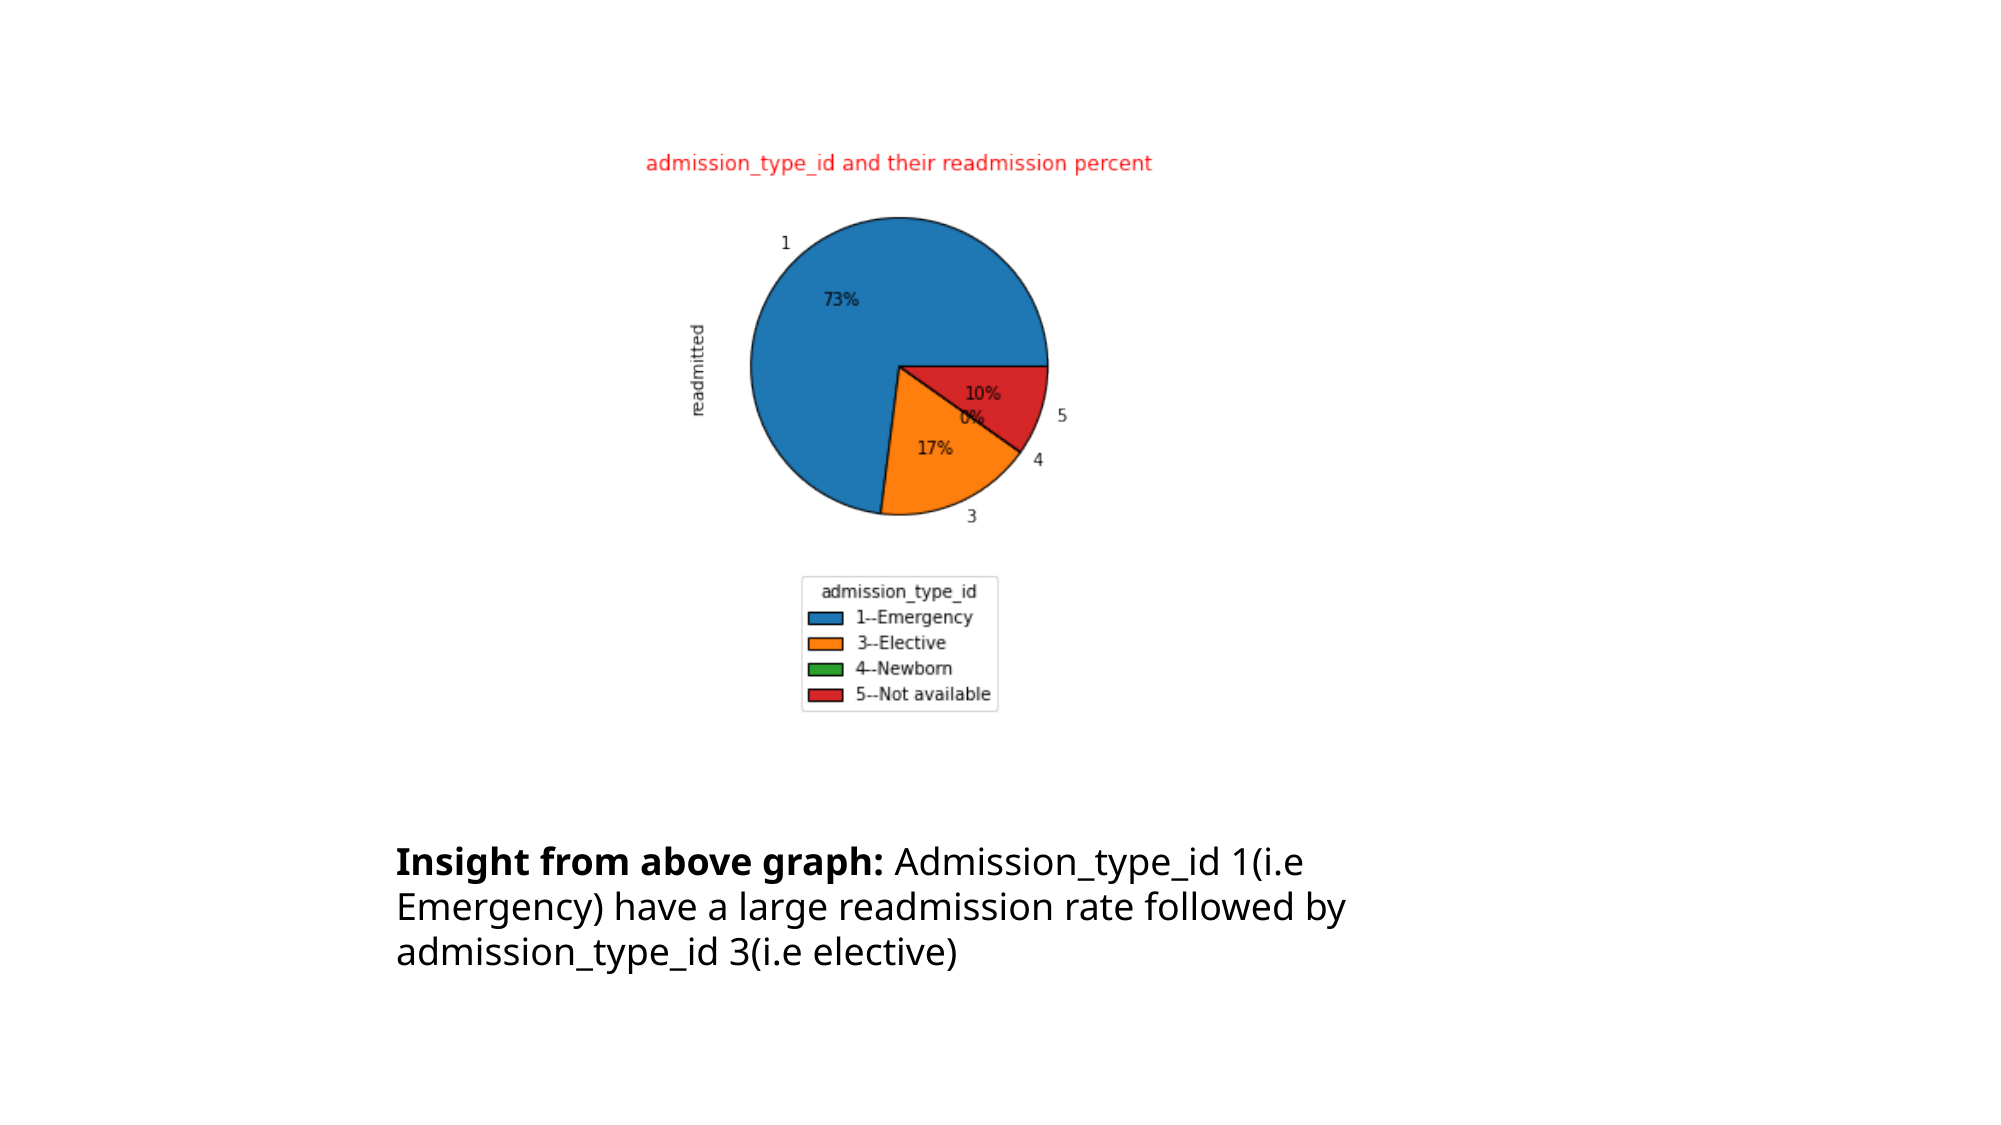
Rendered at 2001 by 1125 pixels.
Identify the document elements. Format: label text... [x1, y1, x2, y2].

text_box Insight from above graph: Admission_type_id 1(i.e Emergency) have a large readmission rate followed by admission_type_id 3(i.e elective) [381, 830, 1382, 981]
picture [634, 142, 1165, 723]
